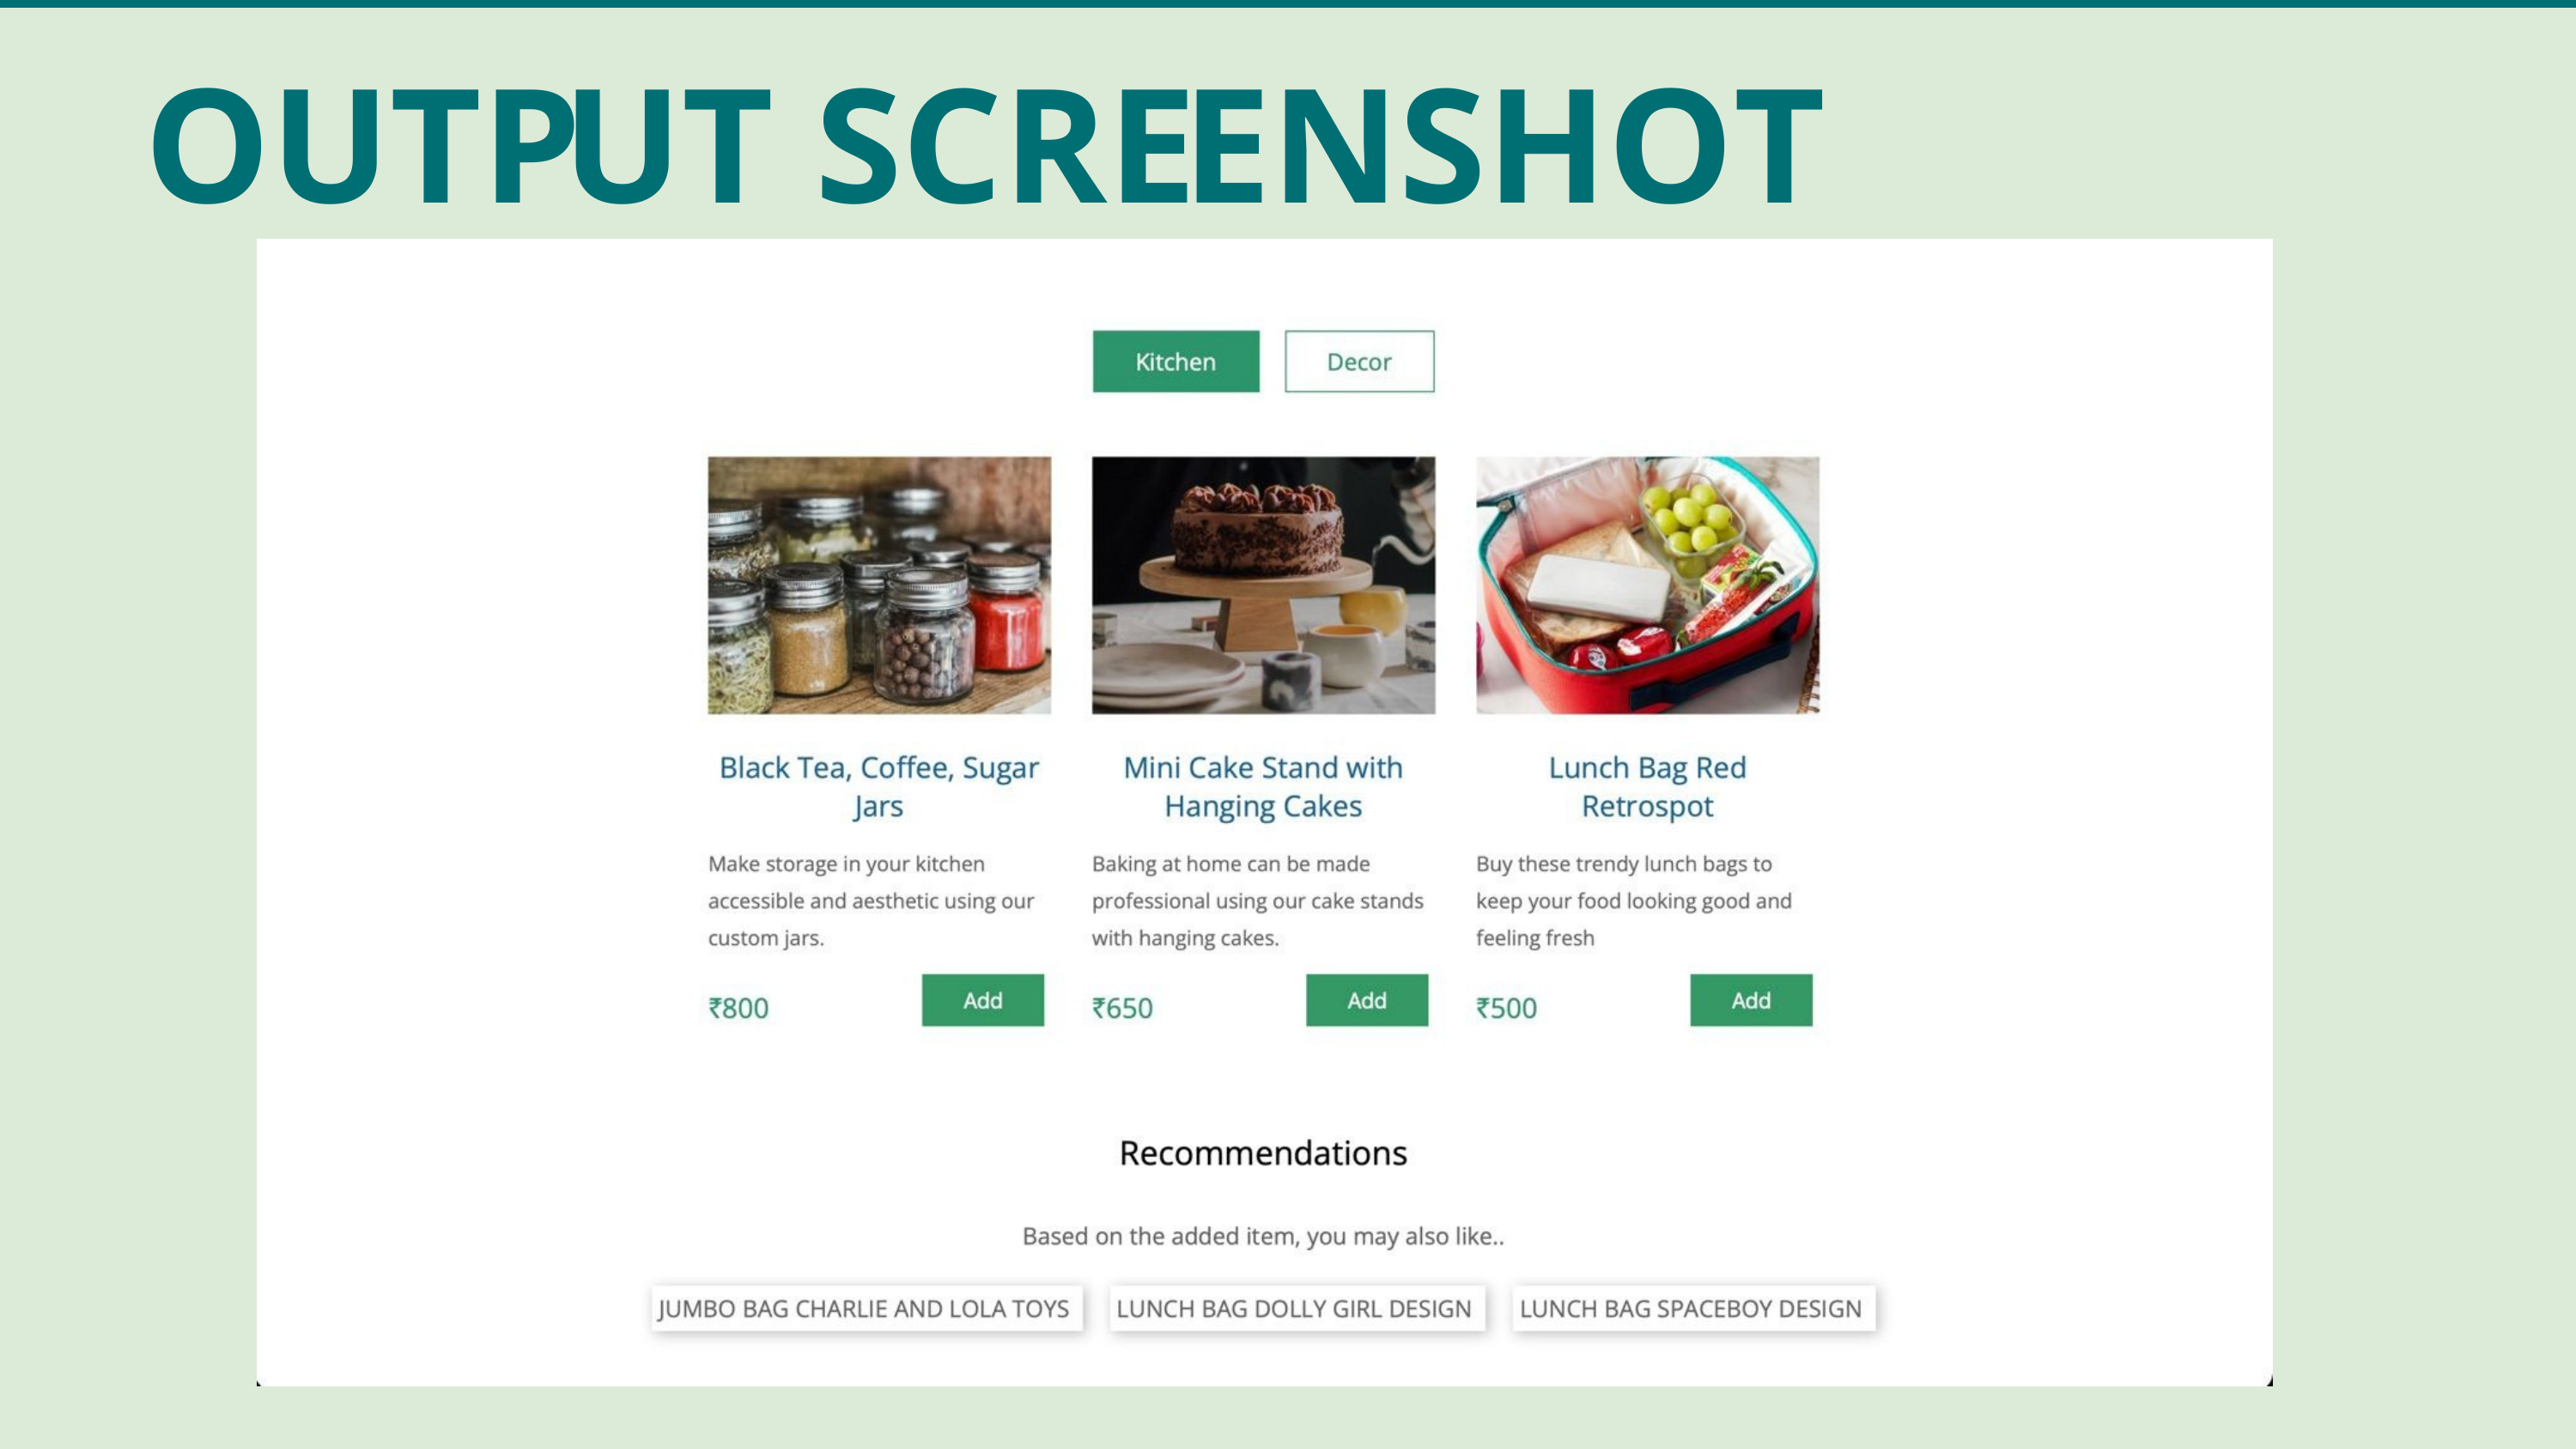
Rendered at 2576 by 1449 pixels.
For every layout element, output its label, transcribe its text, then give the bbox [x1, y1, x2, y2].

title OUTPUT SCREENSHOT [143, 42, 1833, 287]
picture [0, 8, 2576, 1449]
